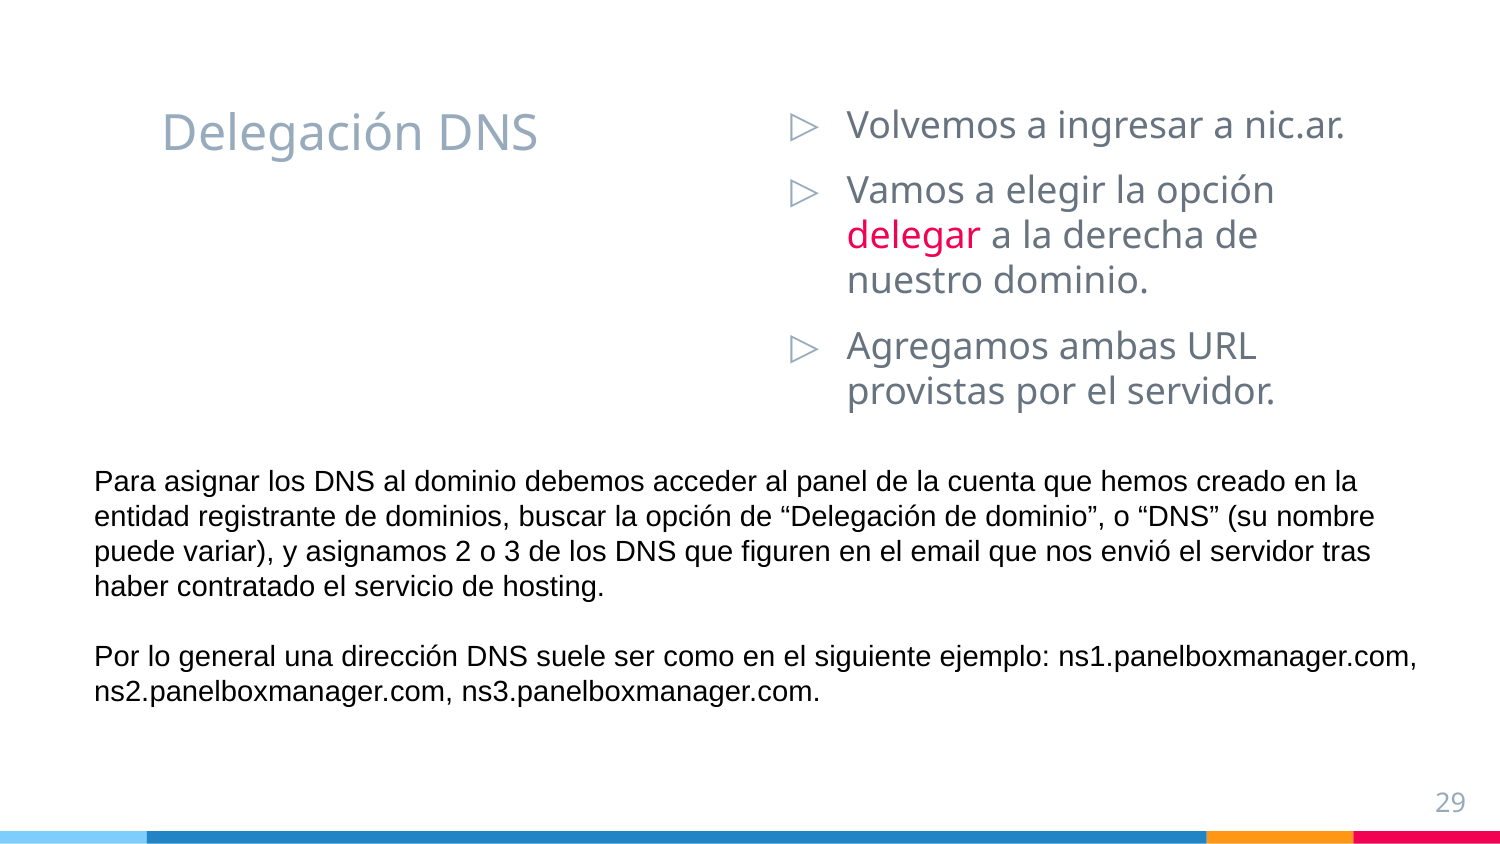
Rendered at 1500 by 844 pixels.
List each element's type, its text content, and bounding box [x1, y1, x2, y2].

title Delegación DNS [146, 85, 655, 454]
slide_number 29 [1391, 770, 1482, 822]
list Volvemos a ingresar a nic.ar. Vamos a elegir la opción delegar a la derecha de nuestro dominio. Agregamos ambas URL provistas por el servidor. [756, 85, 1392, 355]
text_box Para asignar los DNS al dominio debemos acceder al panel de la cuenta que hemos creado en la entidad registrante de dominios, buscar la opción de “Delegación de dominio”, o “DNS” (su nombre puede variar), y asignamos 2 o 3 de los DNS que figuren en el email que nos envió el servidor tras haber contratado el servicio de hosting. Por lo general una dirección DNS suele ser como en el siguiente ejemplo: ns1.panelboxmanager.com, ns2.panelboxmanager.com, ns3.panelboxmanager.com. [79, 454, 1454, 750]
